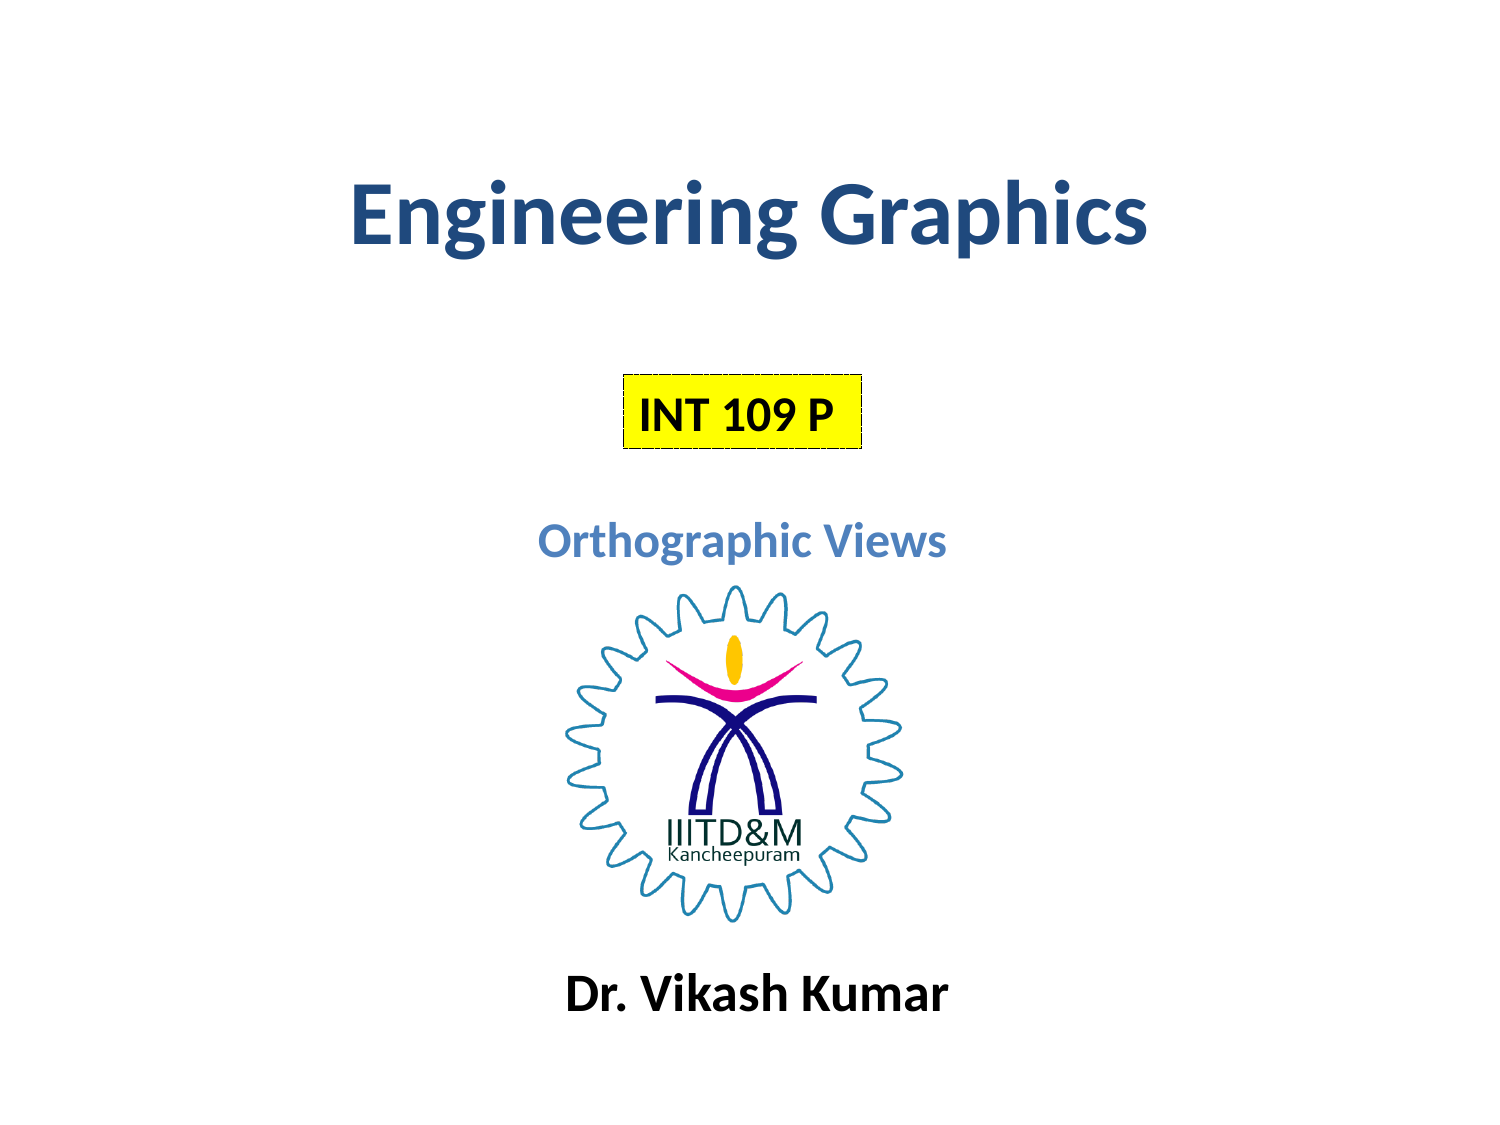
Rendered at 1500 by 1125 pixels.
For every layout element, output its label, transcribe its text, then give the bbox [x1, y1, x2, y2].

picture [537, 562, 929, 938]
text_box Dr. Vikash Kumar [232, 950, 1283, 1063]
subtitle Orthographic Views [217, 500, 1268, 688]
title Engineering Graphics [112, 87, 1388, 329]
text_box INT 109 P [623, 374, 862, 449]
